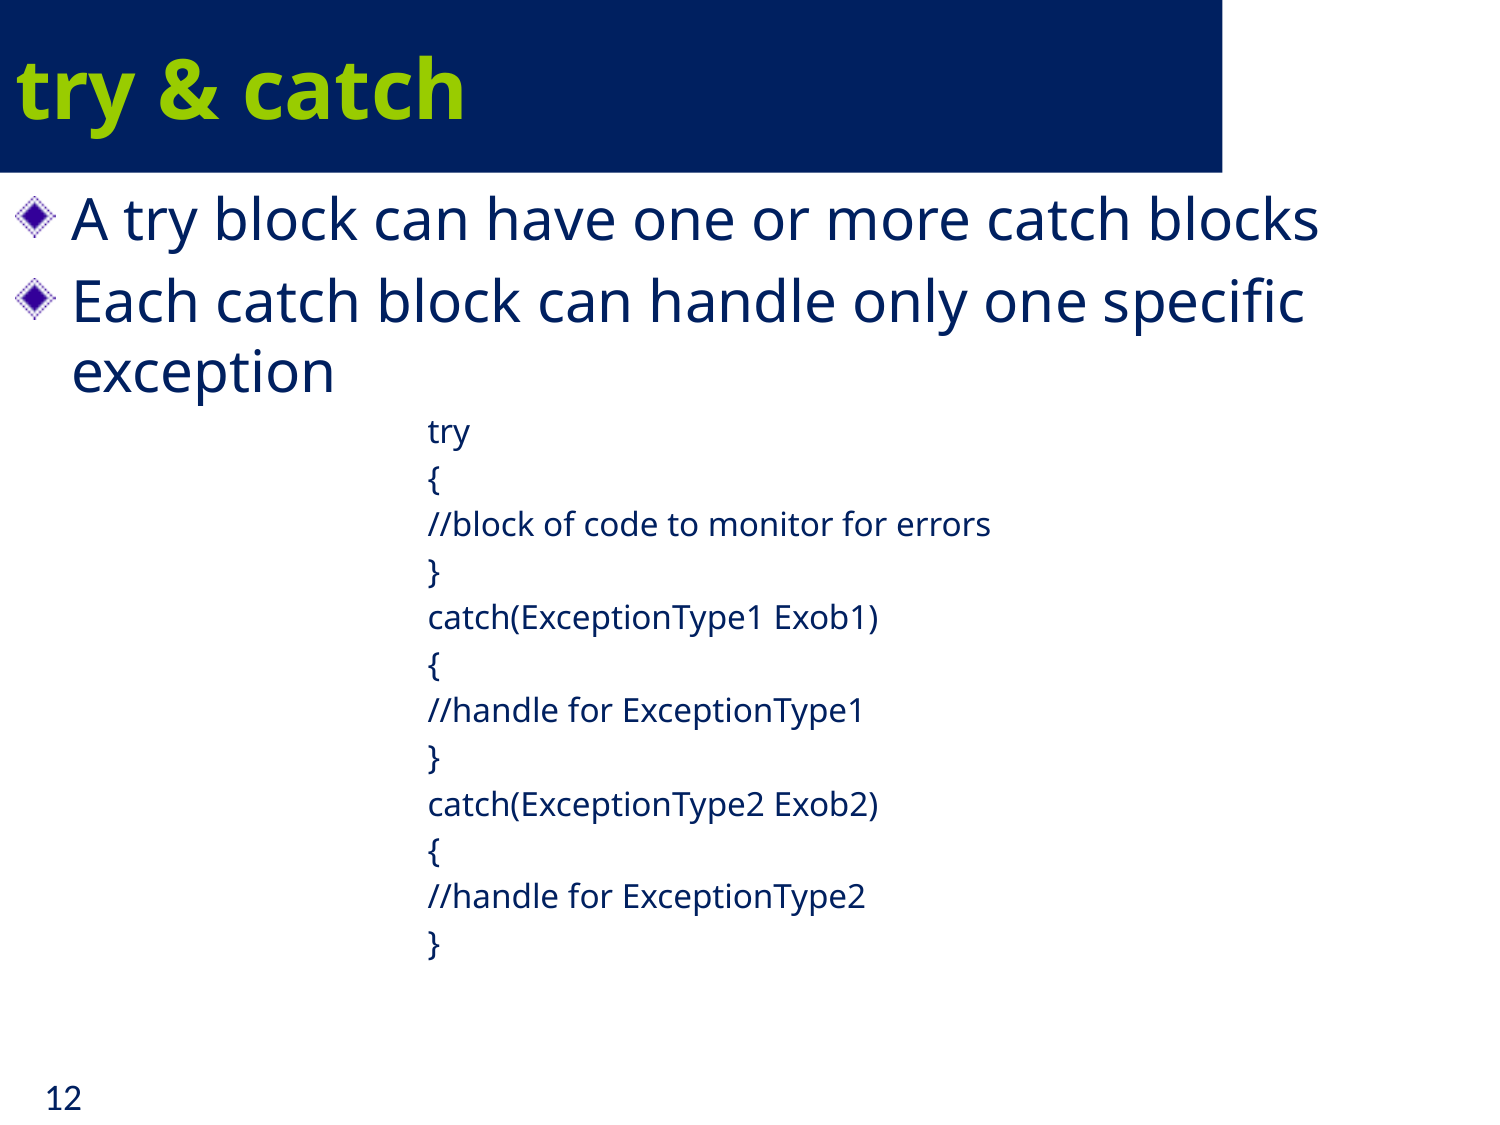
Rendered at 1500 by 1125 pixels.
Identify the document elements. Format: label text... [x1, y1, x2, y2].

picture [15, 278, 56, 320]
title try & catch [0, 0, 1223, 173]
picture [15, 196, 56, 238]
slide_number 12 [29, 1065, 124, 1125]
list A try block can have one or more catch blocks Each catch block can handle only one specific exception try { //block of code to monitor for errors } catch(ExceptionType1 Exob1) { //handle for ExceptionType1 } catch(ExceptionType2 Exob2) { //handle for ExceptionType2 } [0, 174, 1482, 1125]
